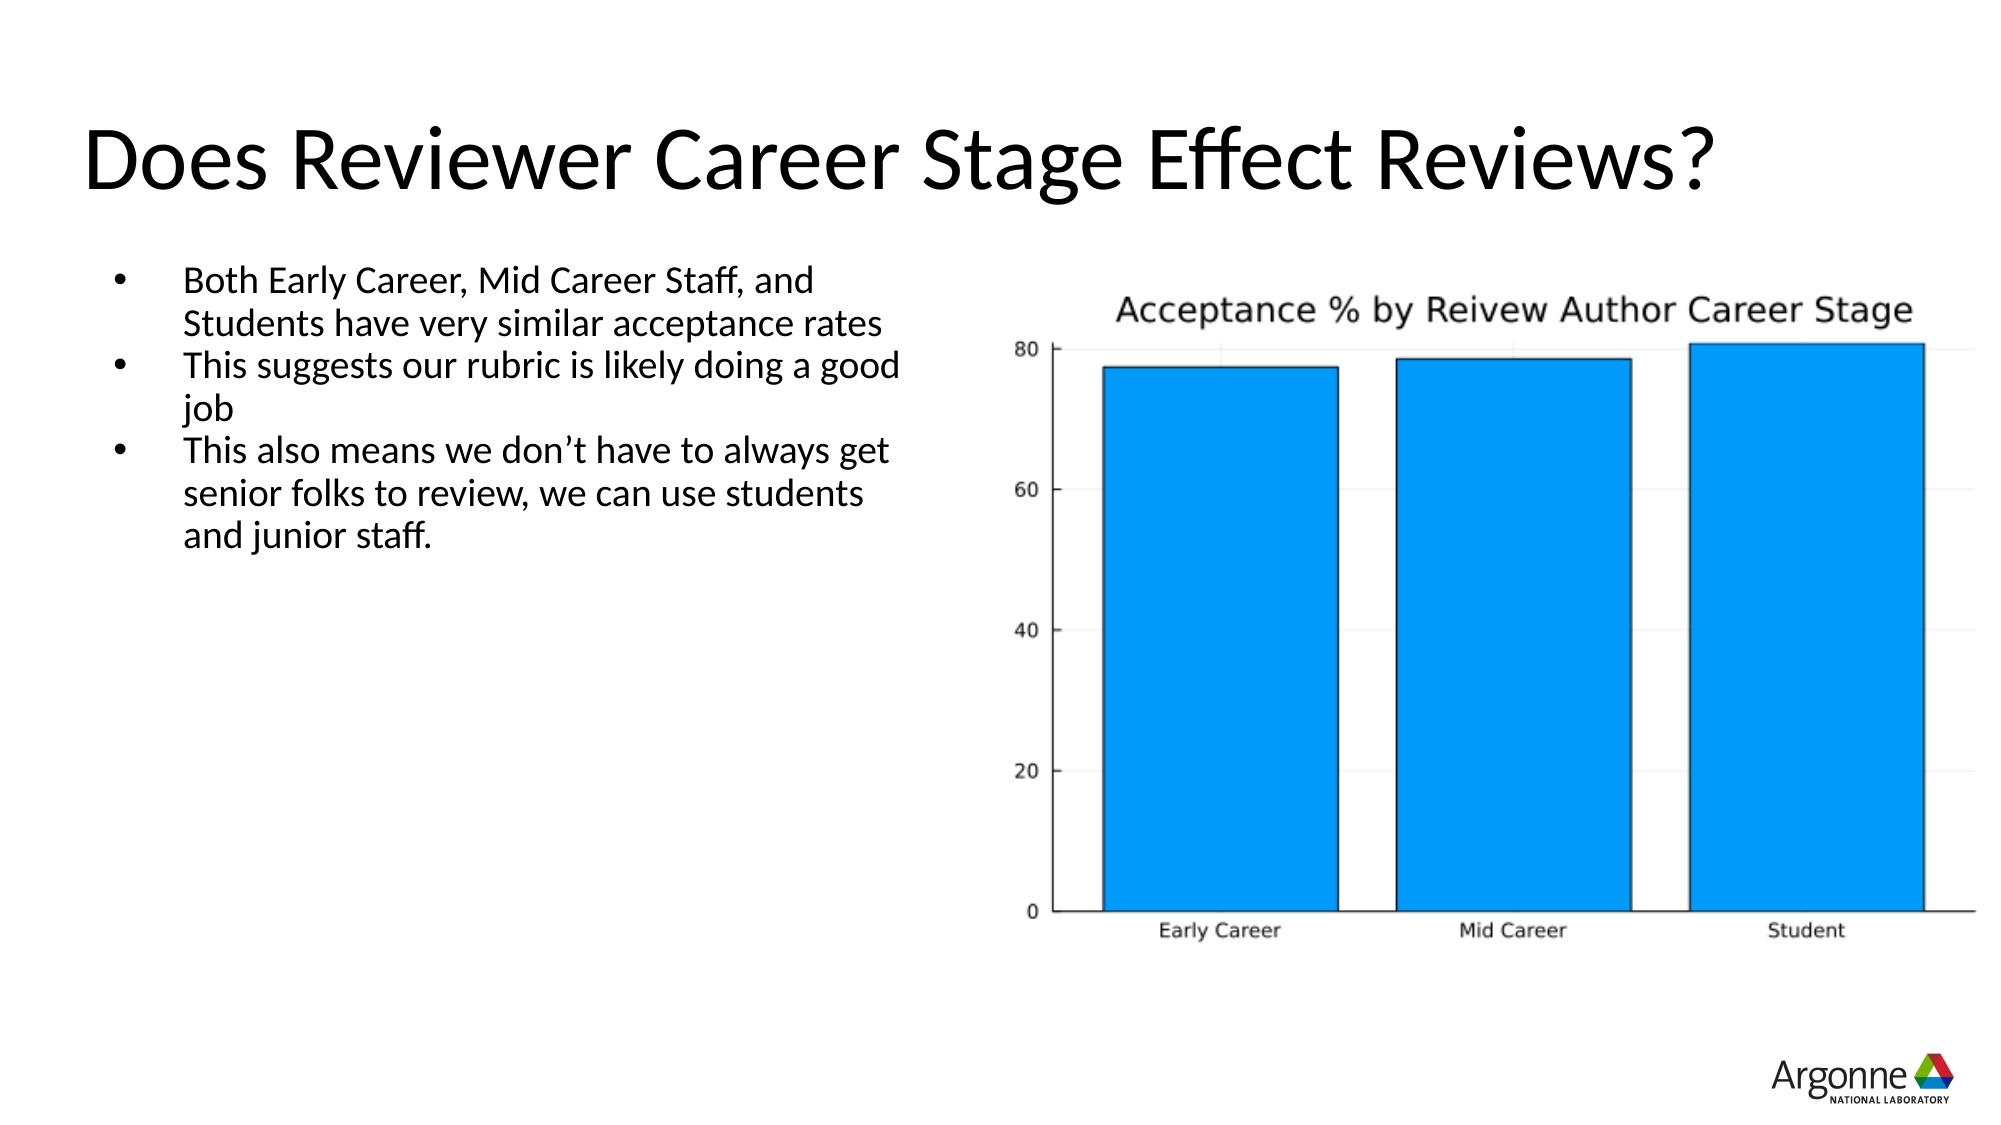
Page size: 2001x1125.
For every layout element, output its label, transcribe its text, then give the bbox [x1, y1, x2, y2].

picture [994, 292, 1995, 960]
list Both Early Career, Mid Career Staff, and Students have very similar acceptance rates This suggests our rubric is likely doing a good job This also means we don’t have to always get senior folks to review, we can use students and junior staff. [68, 252, 943, 1000]
title Does Reviewer Career Stage Effect Reviews? [68, 97, 1932, 223]
picture [1760, 1042, 1965, 1115]
